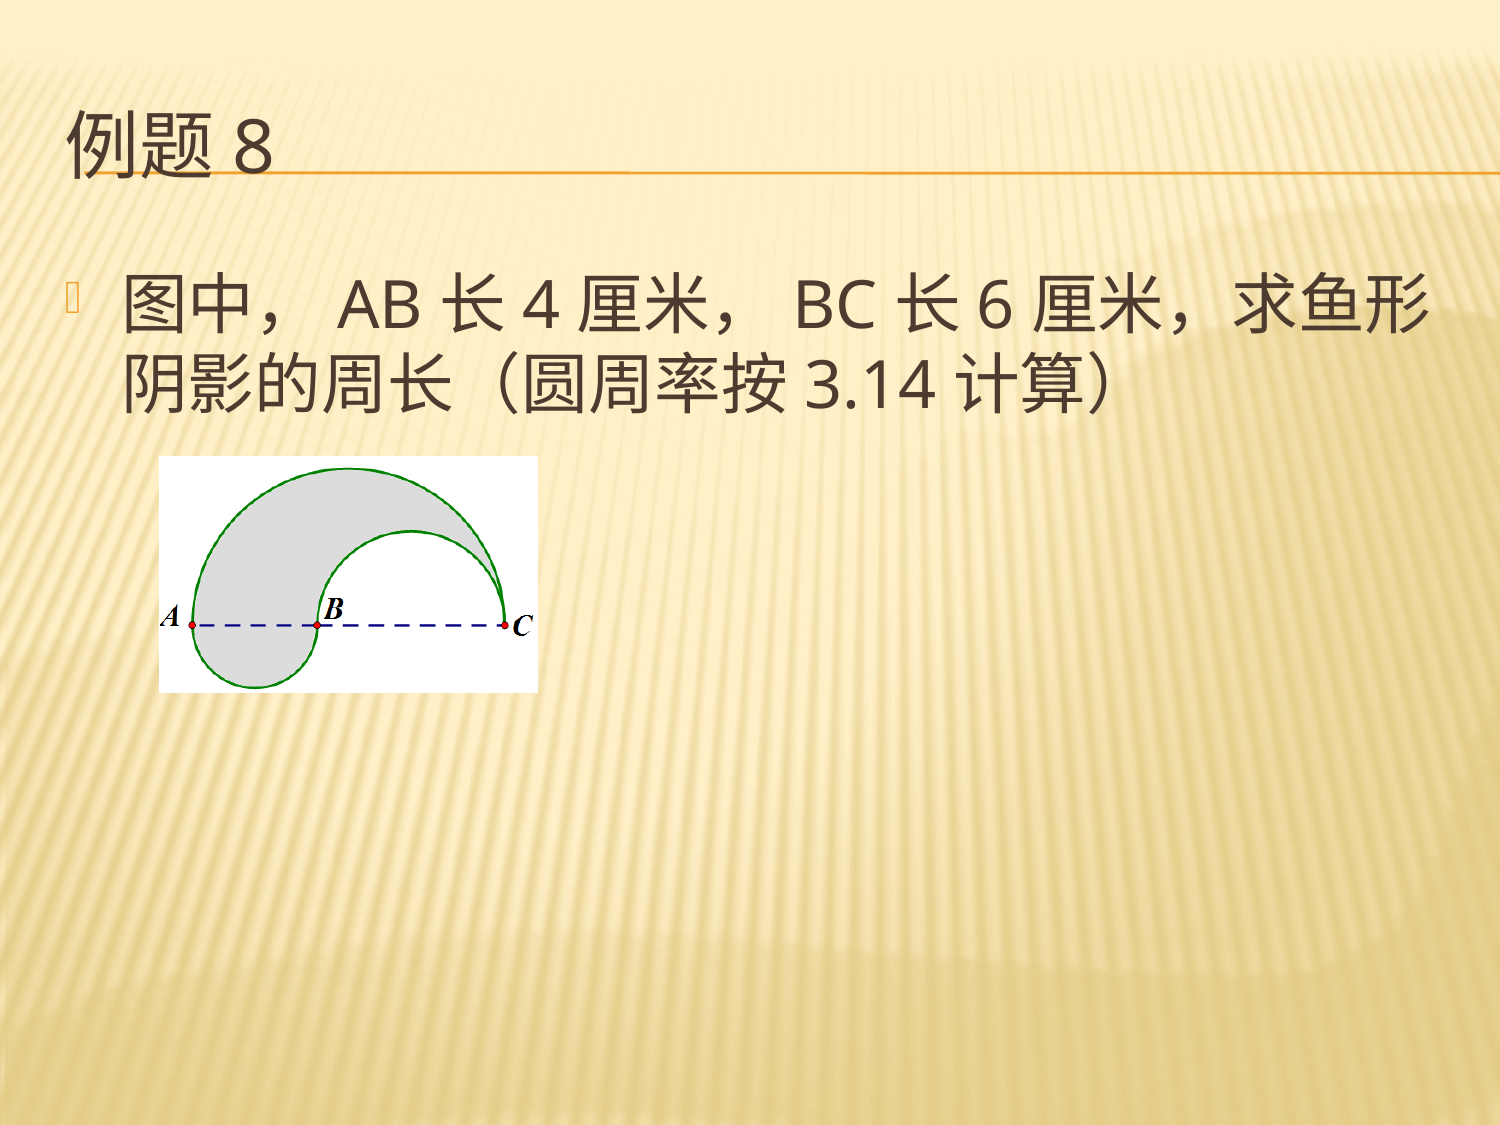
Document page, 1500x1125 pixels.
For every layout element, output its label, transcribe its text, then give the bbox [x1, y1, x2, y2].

list 图中，AB长4厘米，BC长6厘米，求鱼形阴影的周长（圆周率按3.14计算） [50, 254, 1475, 468]
picture [159, 455, 538, 693]
title 例题8 [50, 75, 1475, 213]
